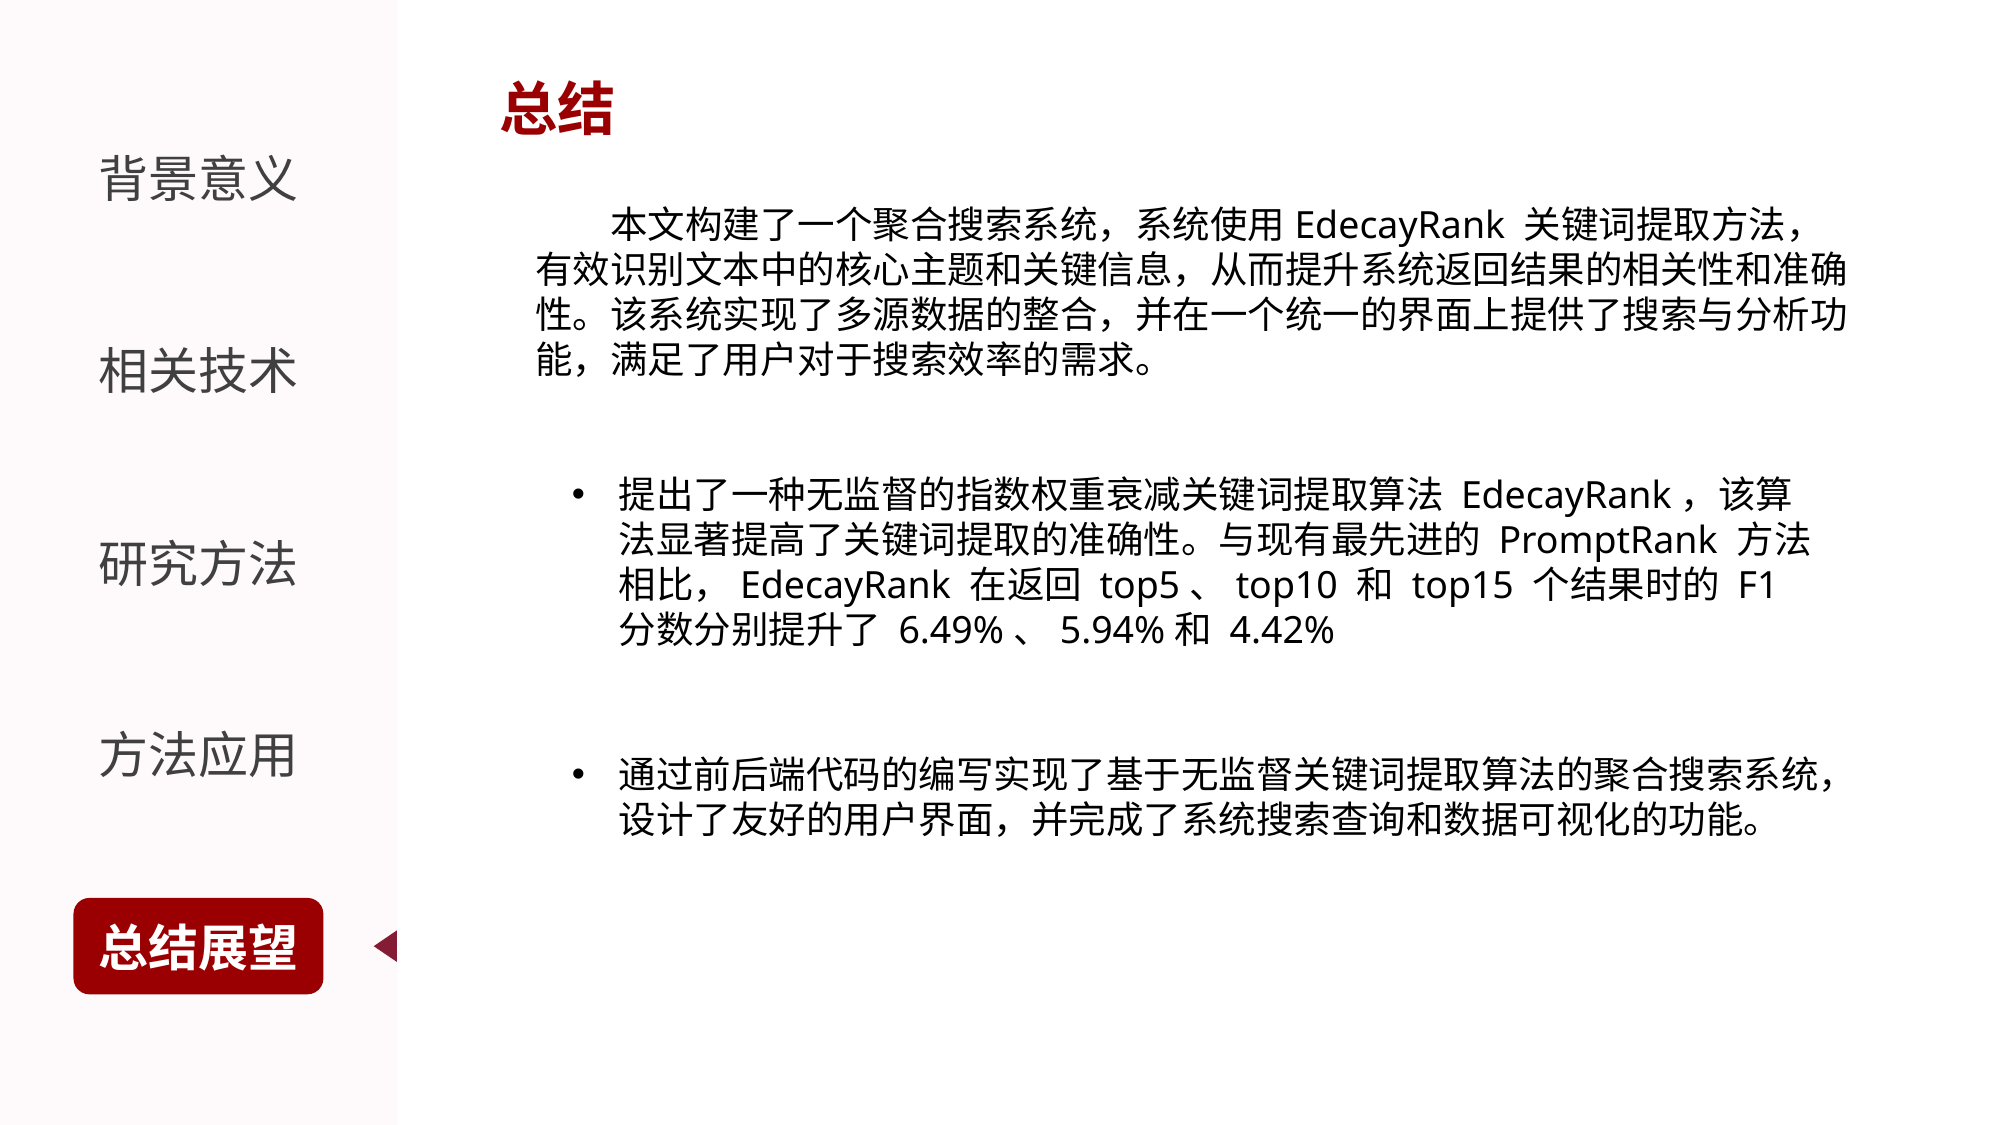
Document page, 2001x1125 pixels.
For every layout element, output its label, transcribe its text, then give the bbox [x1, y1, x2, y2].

text_box 研究方法 [83, 524, 314, 600]
text_box 相关技术 [83, 332, 314, 408]
text_box 总结 [484, 64, 632, 150]
text_box 提出了一种无监督的指数权重衰减关键词提取算法 EdecayRank，该算法显著提高了关键词提取的准确性。与现有最先进的 PromptRank 方法相比，EdecayRank 在返回 top5、top10 和 top15 个结果时的 F1 分数分别提升了 6.49%、5.94%和 4.42% [557, 463, 1840, 659]
text_box [72, 896, 325, 996]
text_box 背景意义 [83, 140, 314, 216]
text_box [371, 928, 398, 964]
text_box [0, 0, 398, 1125]
text_box 方法应用 [83, 716, 314, 792]
text_box 本文构建了一个聚合搜索系统，系统使用EdecayRank 关键词提取方法，有效识别文本中的核心主题和关键信息，从而提升系统返回结果的相关性和准确性。该系统实现了多源数据的整合，并在一个统一的界面上提供了搜索与分析功能，满足了用户对于搜索效率的需求。 [520, 193, 1876, 389]
text_box 通过前后端代码的编写实现了基于无监督关键词提取算法的聚合搜索系统，设计了友好的用户界面，并完成了系统搜索查询和数据可视化的功能。 [557, 743, 1854, 849]
text_box 总结展望 [83, 908, 314, 984]
